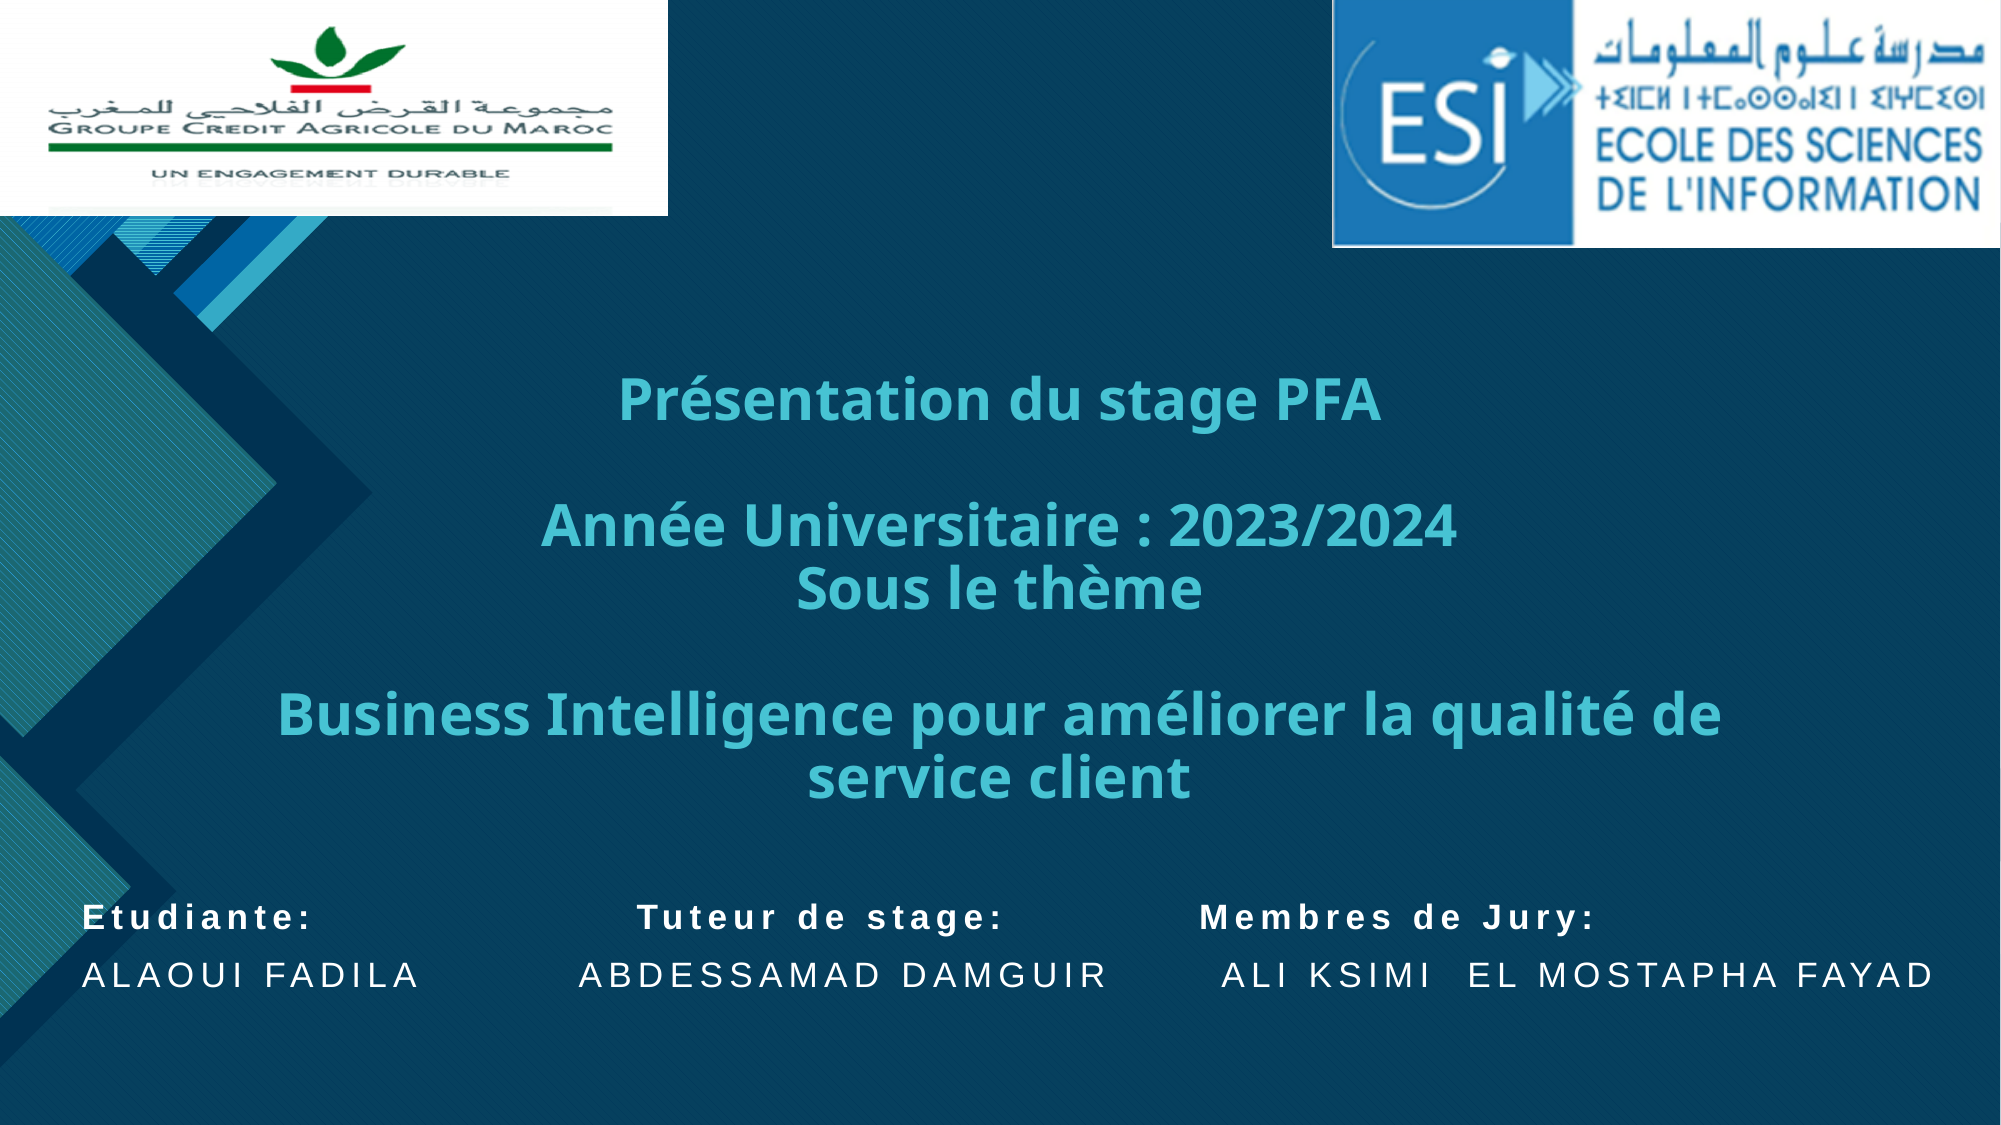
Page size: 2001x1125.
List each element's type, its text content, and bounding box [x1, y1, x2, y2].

subtitle Etudiante: Tuteur de stage: Membres de Jury: ALAOUI FADILA ABDESSAMAD DAMGUIR ALI KSIMI EL MOSTAPHA FAYAD [66, 891, 1969, 1035]
picture [1332, 0, 2000, 247]
picture [0, 0, 667, 216]
title Présentation du stage PFA Année Universitaire : 2023/2024 Sous le thème Business Intelligence pour améliorer la qualité de service client [192, 231, 1808, 819]
